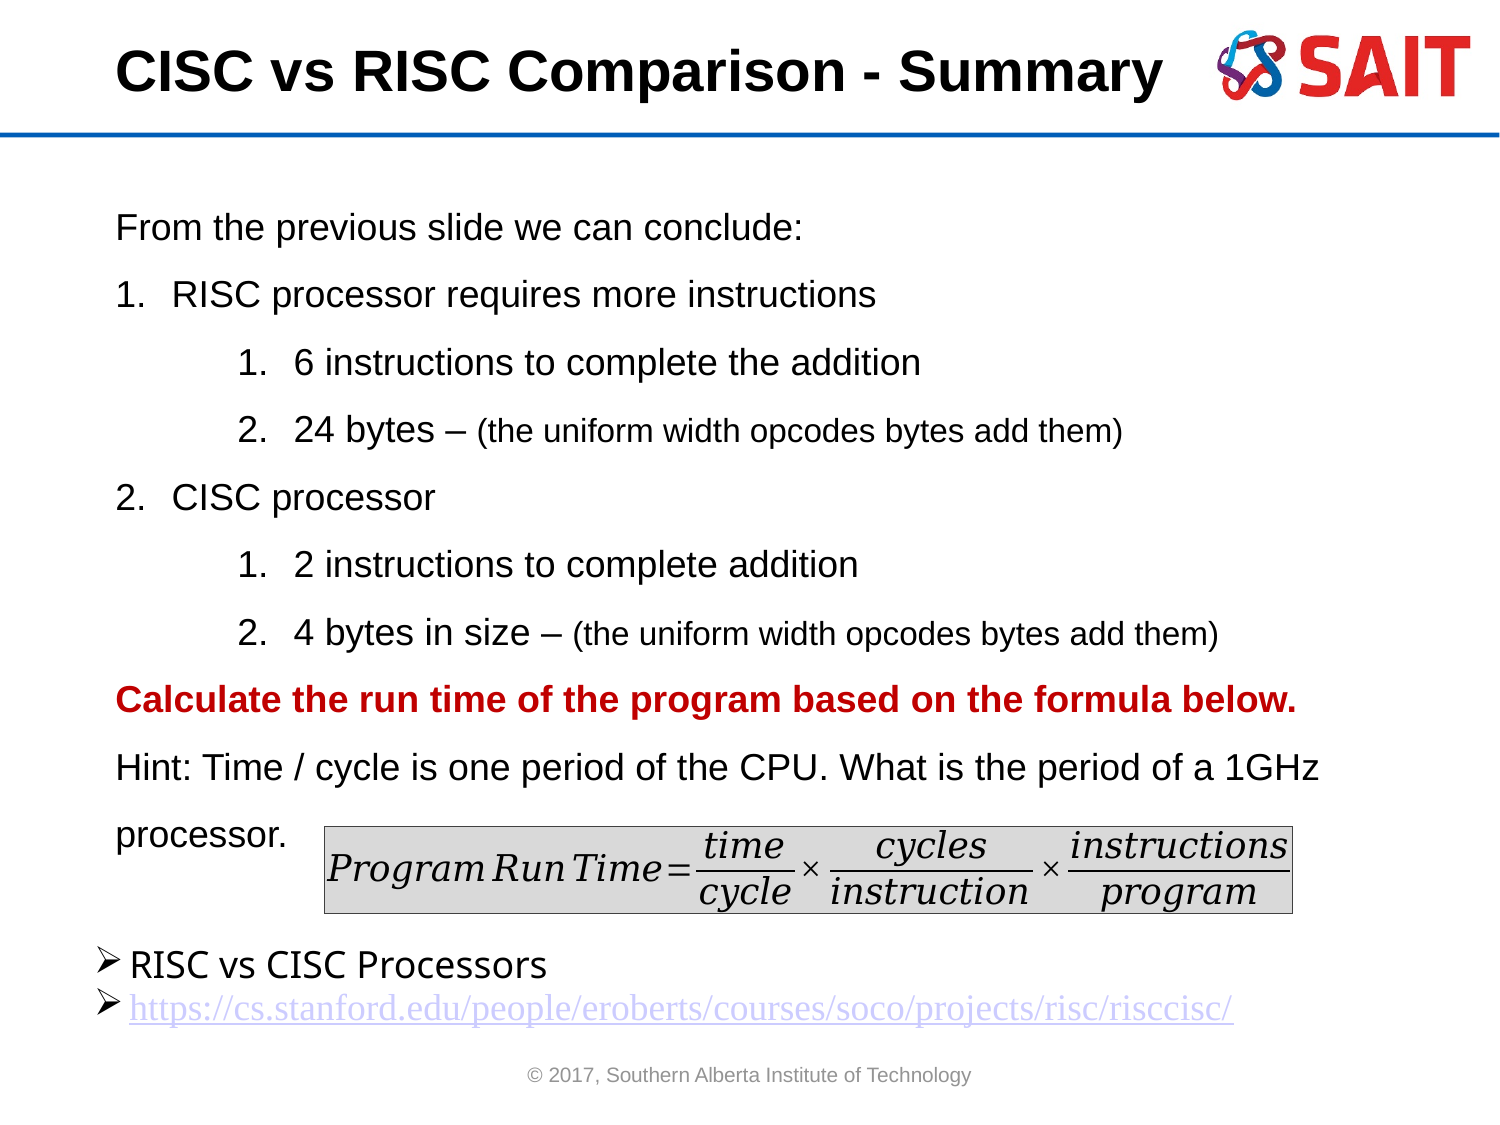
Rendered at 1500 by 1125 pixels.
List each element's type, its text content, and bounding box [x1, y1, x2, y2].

text_box From the previous slide we can conclude: RISC processor requires more instructions 6 instructions to complete the addition 24 bytes – (the uniform width opcodes bytes add them) CISC processor 2 instructions to complete addition 4 bytes in size – (the uniform width opcodes bytes add them) Calculate the run time of the program based on the formula below. Hint: Time / cycle is one period of the CPU. What is the period of a 1GHz processor. [100, 172, 1399, 863]
text_box CISC vs RISC Comparison - Summary [100, 26, 1200, 138]
text_box RISC vs CISC Processors https://cs.stanford.edu/people/eroberts/courses/soco/projects/risc/risccisc/ [78, 937, 1500, 1069]
picture [1187, 0, 1500, 130]
